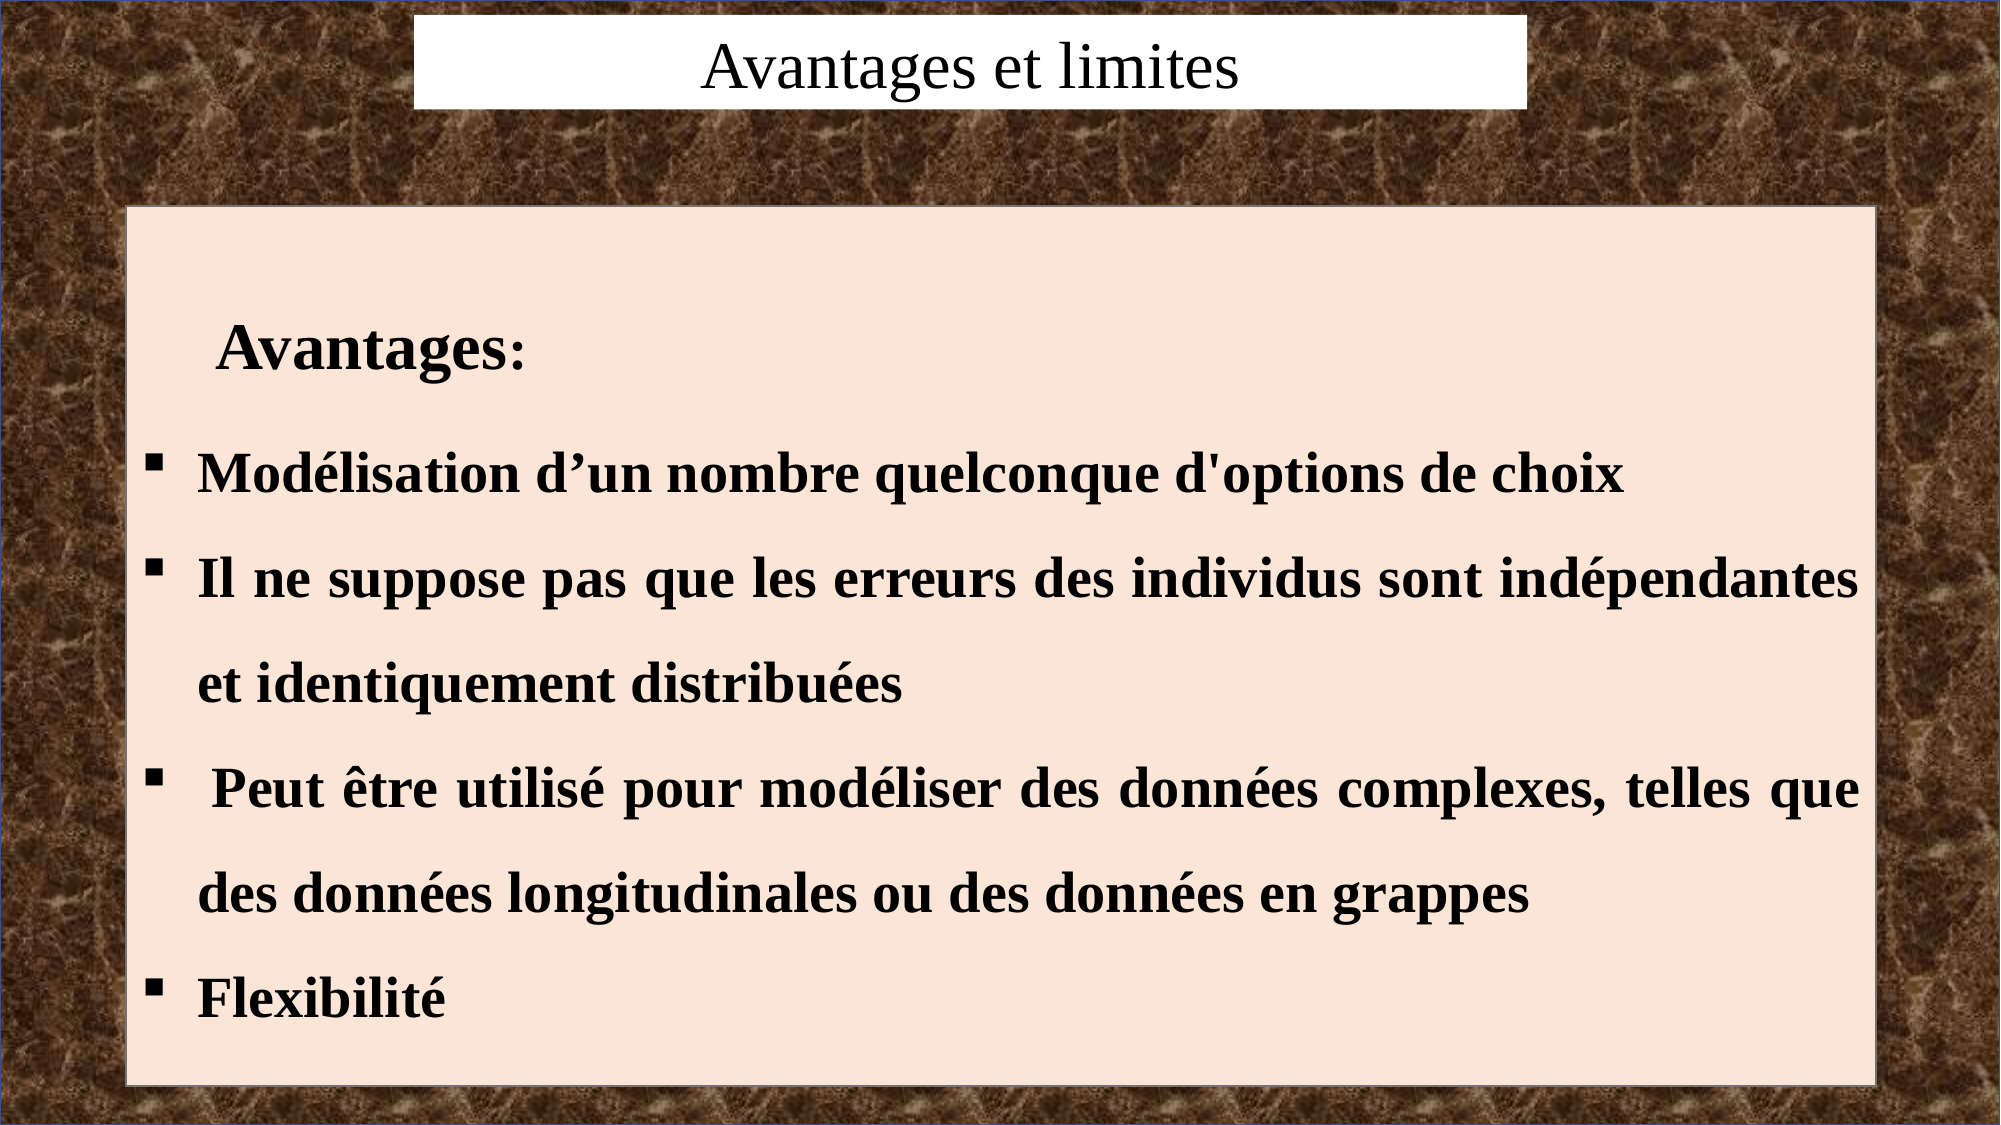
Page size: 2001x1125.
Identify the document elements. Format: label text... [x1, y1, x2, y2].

text_box Avantages et limites [414, 14, 1528, 110]
text_box [0, 0, 2000, 1125]
text_box Avantages: Modélisation d’un nombre quelconque d'options de choix Il ne suppose pas que les erreurs des individus sont indépendantes et identiquement distribuées Peut être utilisé pour modéliser des données complexes, telles que des données longitudinales ou des données en grappes Flexibilité [125, 205, 1877, 1087]
